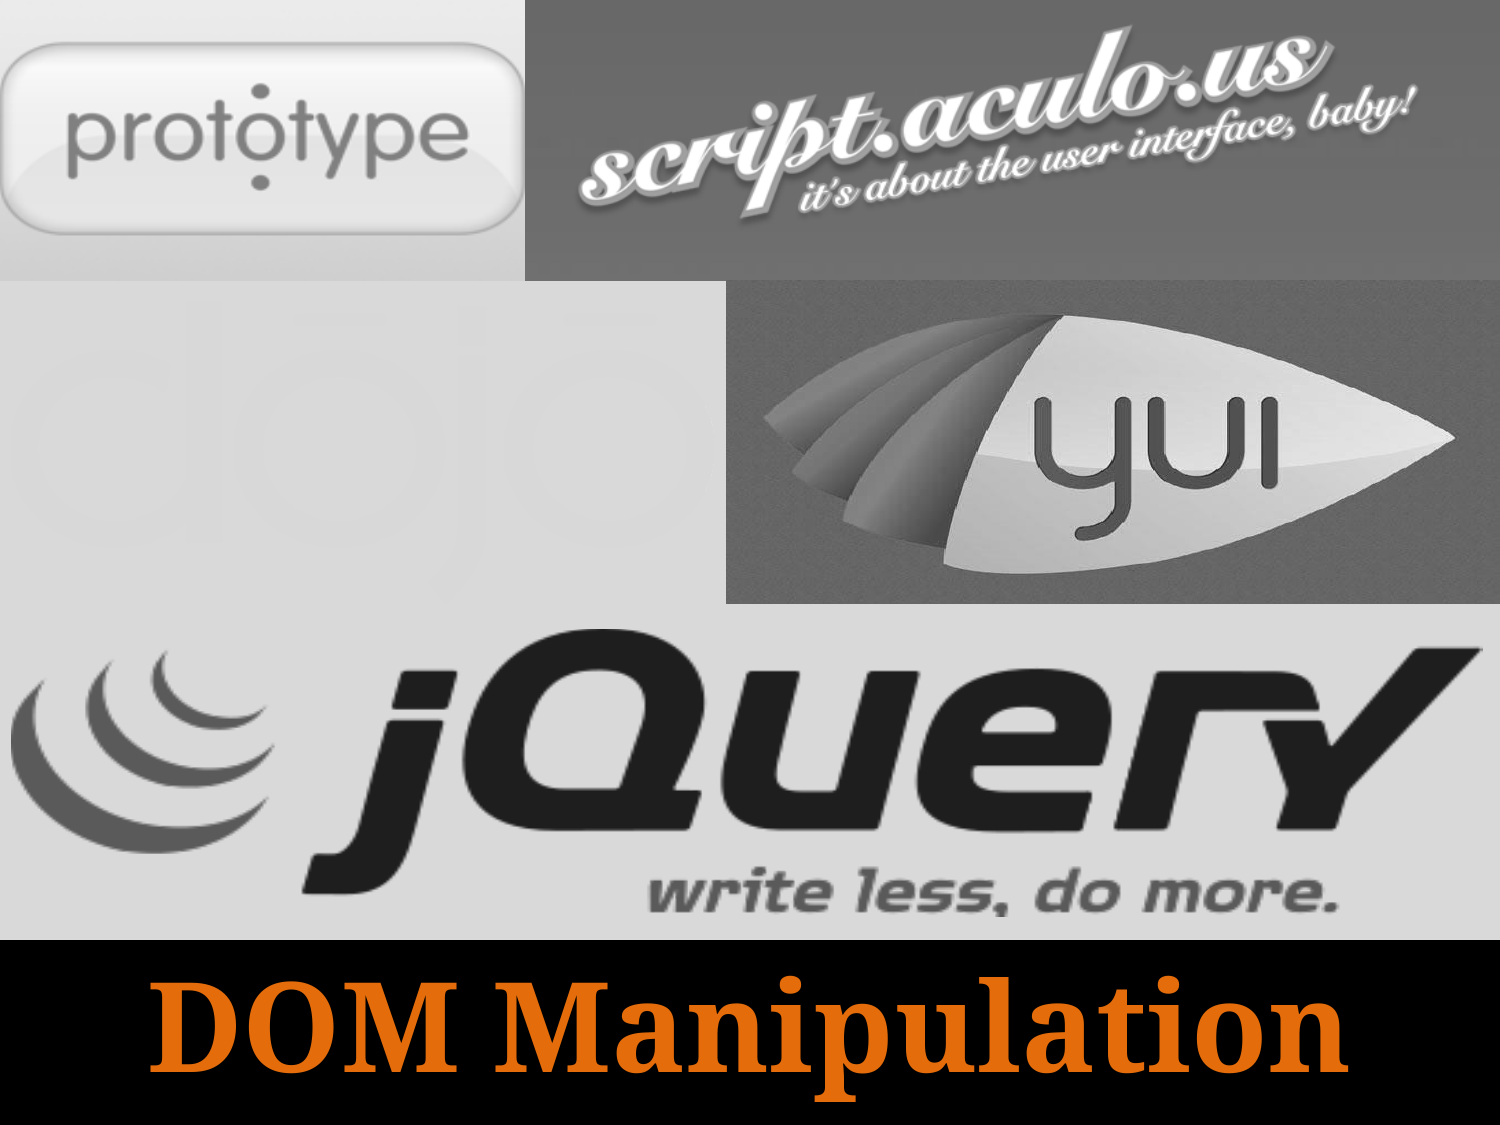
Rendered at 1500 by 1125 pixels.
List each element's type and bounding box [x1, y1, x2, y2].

picture [0, 940, 1500, 1125]
text_box [0, 0, 1500, 918]
